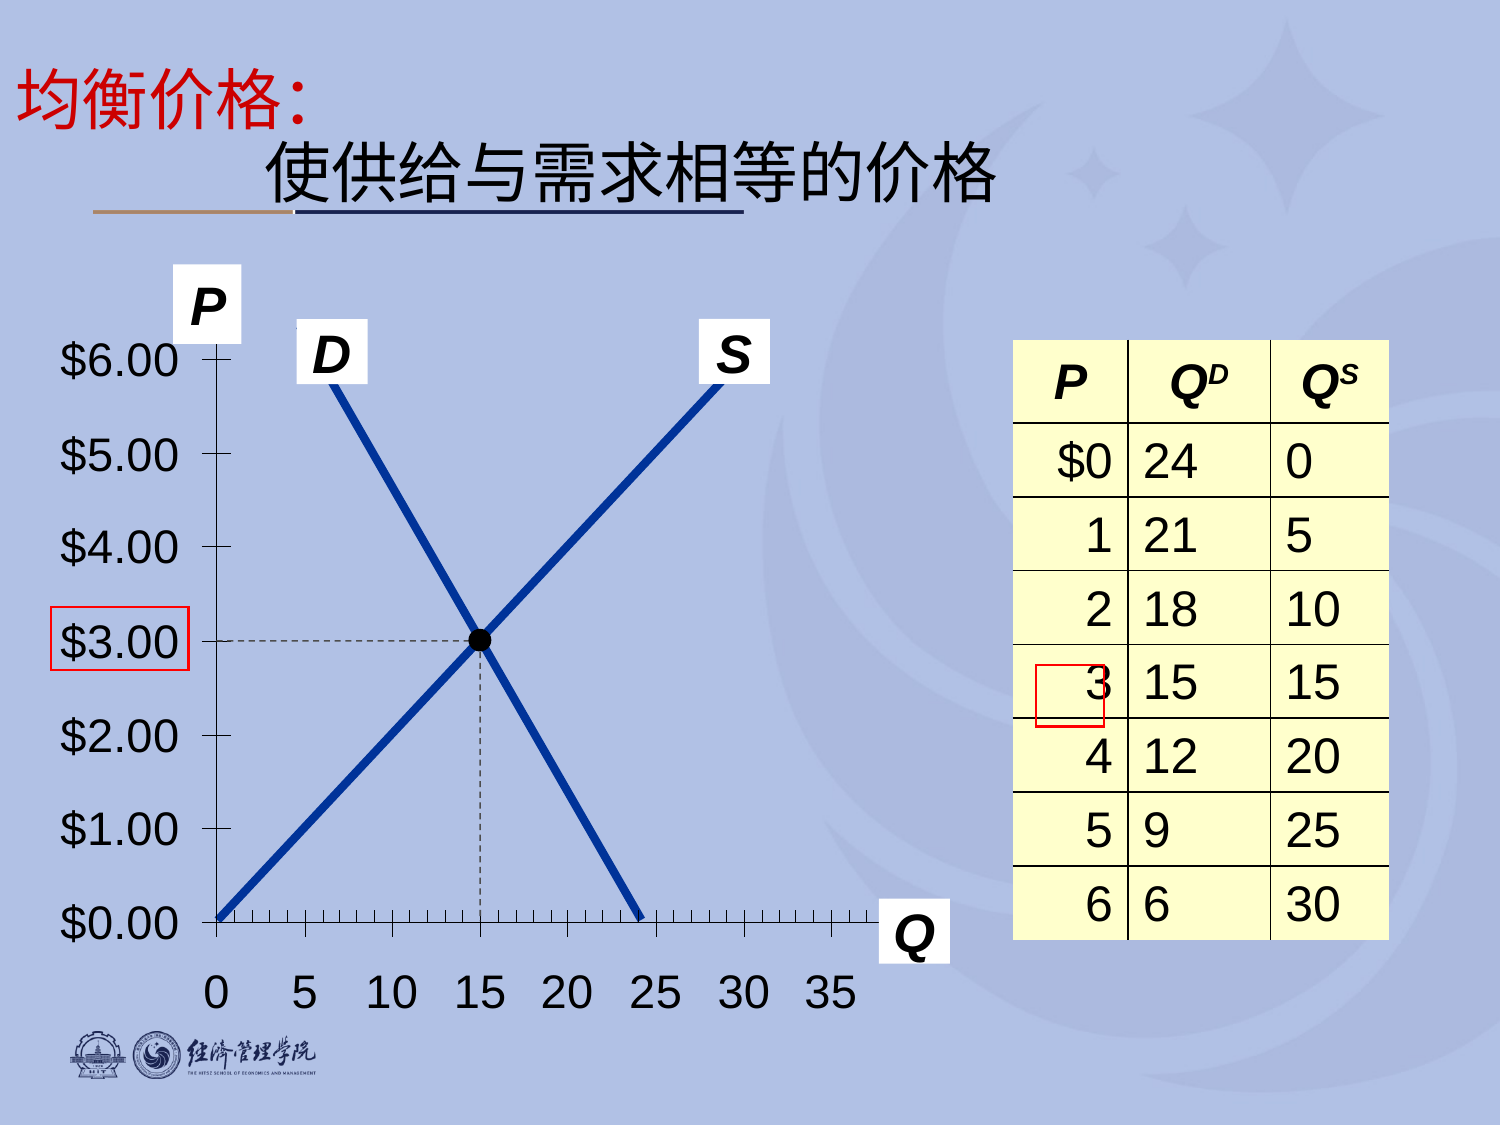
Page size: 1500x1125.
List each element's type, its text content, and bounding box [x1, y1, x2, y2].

table_cell 0 [1271, 424, 1389, 496]
picture [0, 0, 1500, 1125]
table_cell 15 [1129, 645, 1270, 717]
table_cell 20 [1271, 719, 1389, 791]
table_cell 1 [1013, 498, 1127, 570]
table_header QS [1271, 340, 1389, 422]
text_box 使供给与需求相等的价格 [249, 123, 1305, 219]
table_cell 5 [1013, 793, 1127, 865]
table_cell 21 [1129, 498, 1270, 570]
table_cell 2 [1013, 571, 1127, 644]
table_cell 24 [1129, 424, 1270, 496]
table_cell 6 [1129, 867, 1270, 940]
table_cell 18 [1129, 571, 1270, 644]
table_cell 5 [1271, 498, 1389, 570]
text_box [216, 735, 492, 922]
table_header P [1013, 340, 1127, 422]
table_header QD [1129, 340, 1270, 422]
table_cell 15 [1271, 645, 1389, 717]
table_cell 12 [1129, 719, 1270, 791]
table_cell 6 [1013, 867, 1127, 940]
table_cell 3 [1110, 645, 1127, 717]
table_cell 4 [1013, 719, 1127, 791]
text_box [50, 606, 1105, 727]
table_cell $0 [1013, 424, 1127, 496]
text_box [45, 728, 951, 1039]
table_cell 30 [1271, 867, 1389, 940]
table_cell 9 [1129, 793, 1270, 865]
title 均衡价格： [0, 46, 1002, 149]
table_cell 10 [1271, 571, 1389, 644]
table_cell 25 [1271, 793, 1389, 865]
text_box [45, 236, 951, 611]
